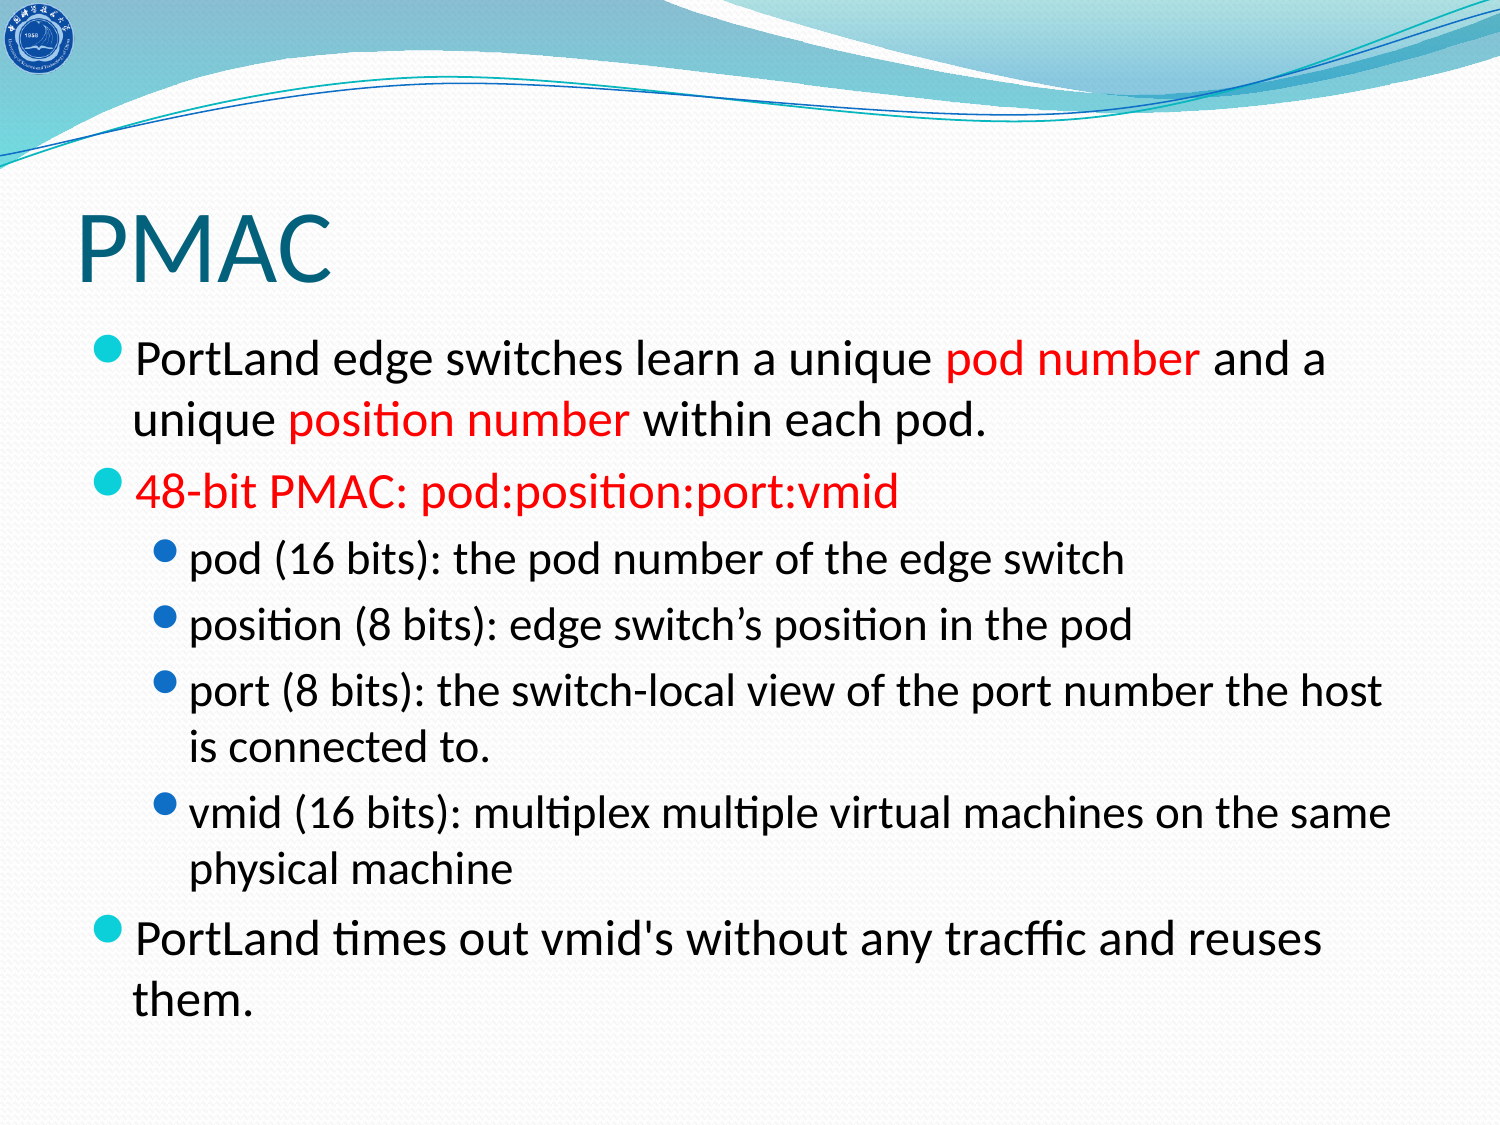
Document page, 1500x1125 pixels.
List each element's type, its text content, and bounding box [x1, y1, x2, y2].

list PortLand edge switches learn a unique pod number and a unique position number within each pod. 48-bit PMAC: pod:position:port:vmid pod (16 bits): the pod number of the edge switch position (8 bits): edge switch’s position in the pod port (8 bits): the switch-local view of the port number the host is connected to. vmid (16 bits): multiplex multiple virtual machines on the same physical machine PortLand times out vmid's without any tracffic and reuses them. [75, 317, 1425, 1038]
picture [0, 0, 77, 77]
title PMAC [75, 115, 1425, 303]
